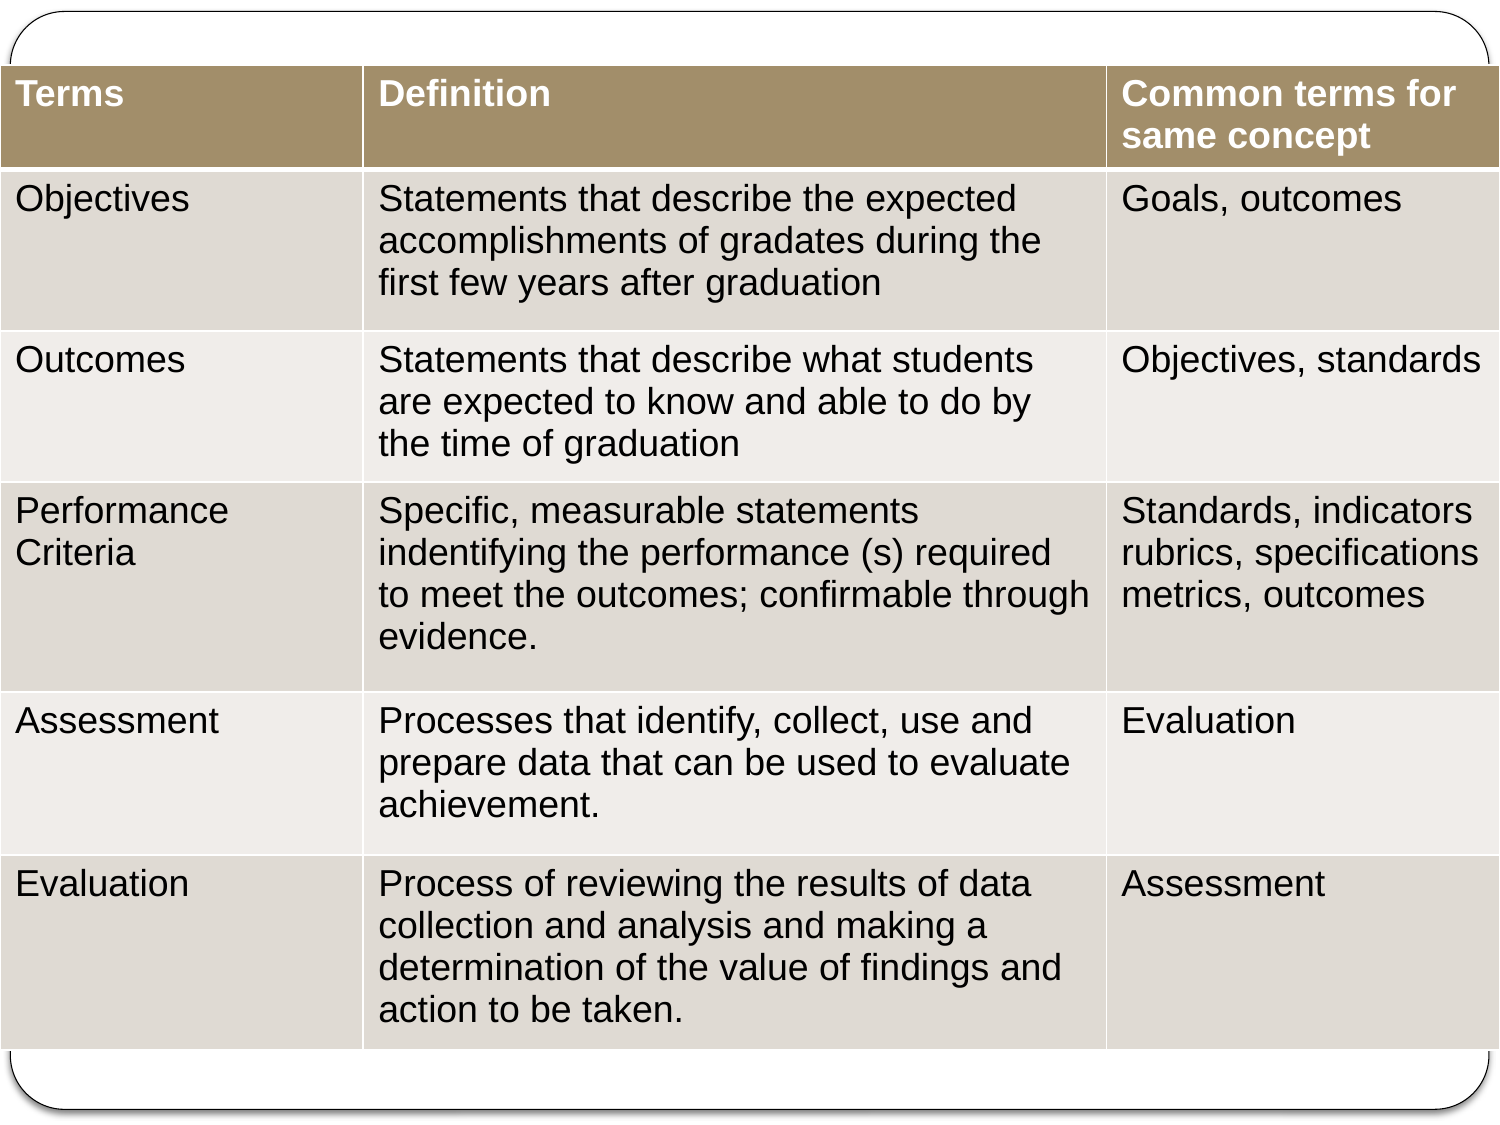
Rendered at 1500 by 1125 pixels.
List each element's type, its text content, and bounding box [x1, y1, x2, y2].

table_cell Objectives, standards [1107, 332, 1499, 481]
table_cell Standards, indicators rubrics, specifications metrics, outcomes [1107, 483, 1499, 691]
table_header Definition [364, 66, 1106, 167]
table_cell Statements that describe the expected accomplishments of gradates during the first few years after graduation [364, 172, 1106, 330]
table_cell Assessment [1107, 856, 1499, 1049]
table_header Terms [1, 66, 362, 167]
table_cell Performance Criteria [1, 483, 362, 691]
table_cell Process of reviewing the results of data collection and analysis and making a determination of the value of findings and action to be taken. [364, 856, 1106, 1049]
table_cell Processes that identify, collect, use and prepare data that can be used to evaluate achievement. [364, 693, 1106, 854]
table_cell Evaluation [1, 856, 362, 1049]
table_header Common terms for same concept [1107, 66, 1499, 167]
table_cell Outcomes [1, 332, 362, 481]
table_cell Goals, outcomes [1107, 172, 1499, 330]
table_cell Statements that describe what students are expected to know and able to do by the time of graduation [364, 332, 1106, 481]
table_cell Objectives [1, 172, 362, 330]
table_cell Evaluation [1107, 693, 1499, 854]
table_cell Specific, measurable statements indentifying the performance (s) required to meet the outcomes; confirmable through evidence. [364, 483, 1106, 691]
table_cell Assessment [1, 693, 362, 854]
